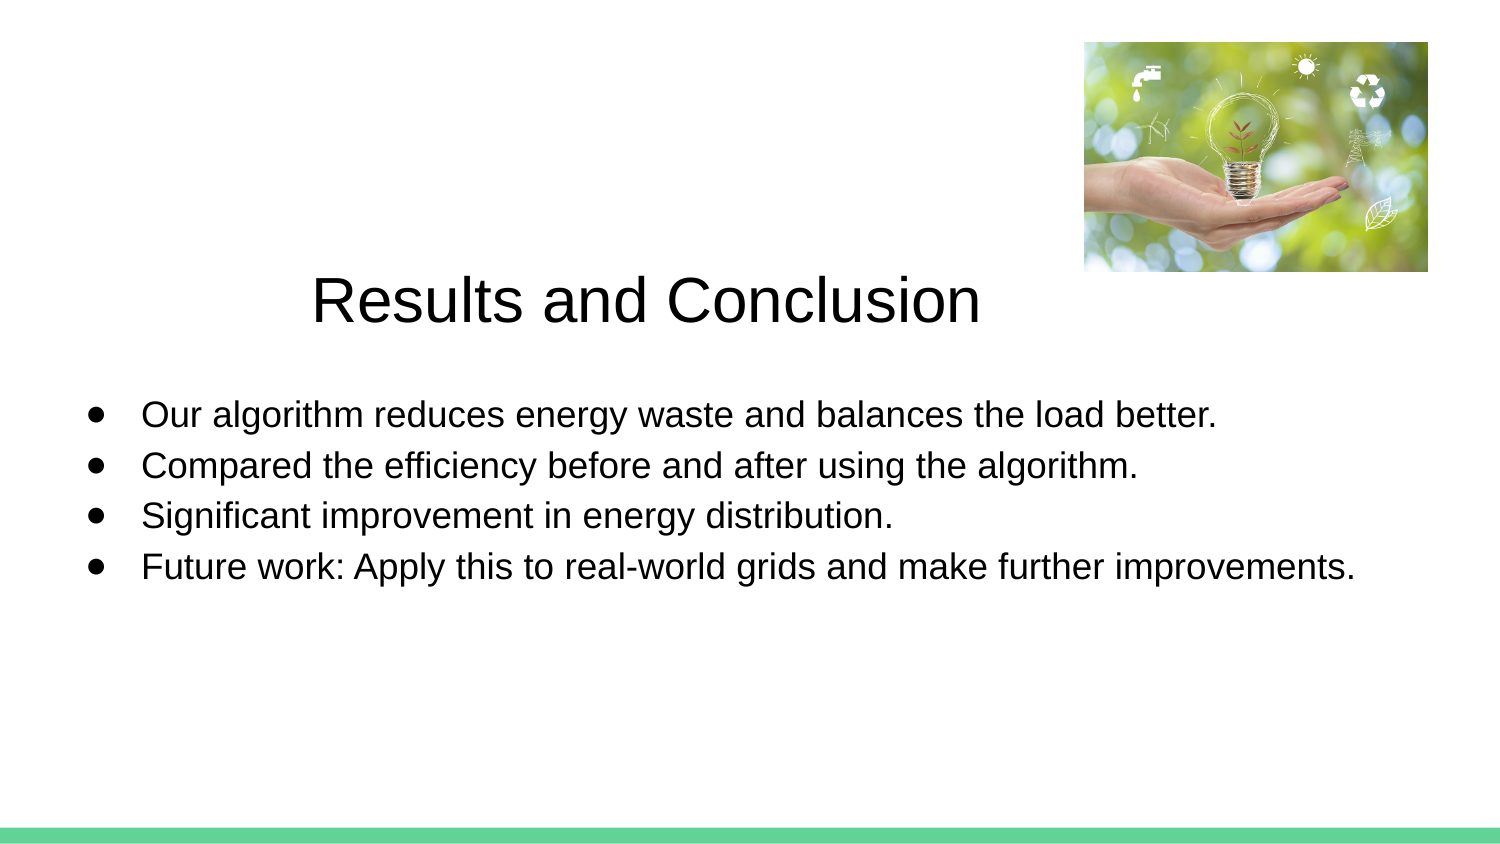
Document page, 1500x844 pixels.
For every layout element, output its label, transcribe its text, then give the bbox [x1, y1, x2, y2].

picture [1084, 42, 1428, 272]
title Results and Conclusion [0, 243, 1346, 338]
list Our algorithm reduces energy waste and balances the load better. Compared the efficiency before and after using the algorithm. Significant improvement in energy distribution. Future work: Apply this to real-world grids and make further improvements. [51, 369, 1469, 659]
